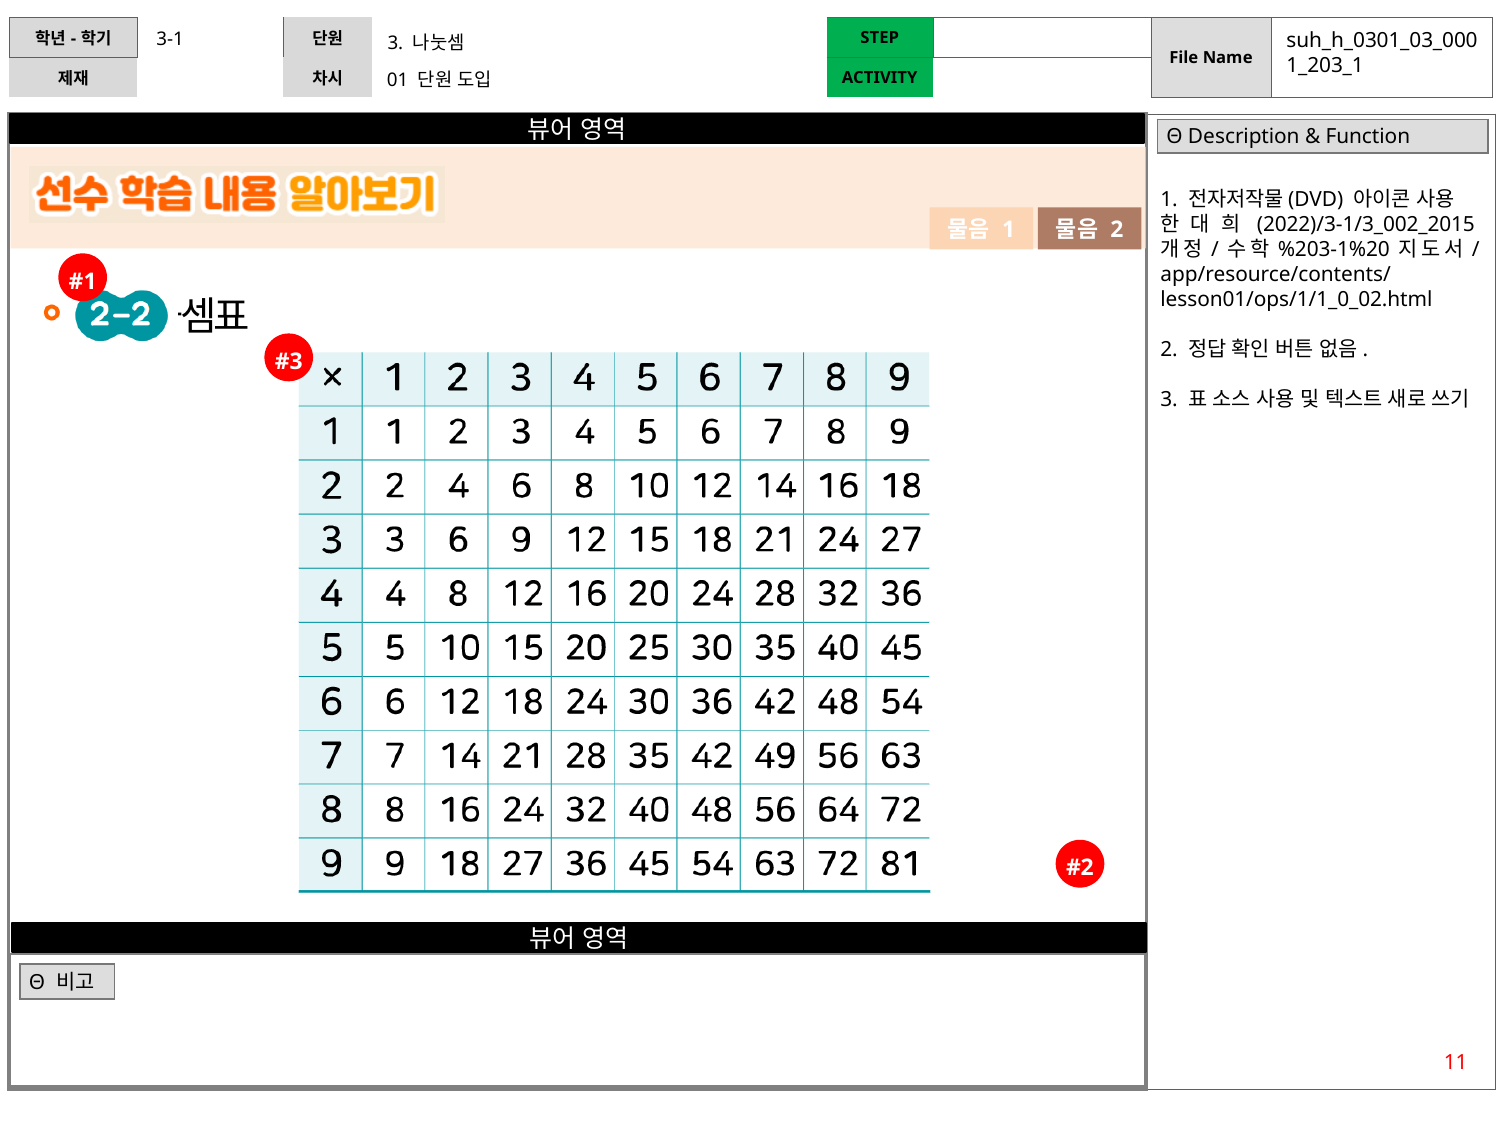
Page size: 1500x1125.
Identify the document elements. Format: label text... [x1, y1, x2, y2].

text_box #3 [262, 331, 304, 383]
text_box 1. 전자저작물(DVD) 아이콘 사용 한대희(2022)/3-1/3_002_2015개정/수학%203-1%20지도서/app/resource/contents/lesson01/ops/1/1_0_02.html 2. 정답 확인 버튼 없음. 3. 표 소스 사용 및 텍스트 새로 쓰기 [1145, 178, 1495, 469]
text_box 3. 나눗셈 [372, 23, 828, 48]
text_box [1145, 160, 1500, 251]
text_box 01 단원 도입 [372, 60, 821, 96]
picture [40, 282, 178, 350]
text_box 곱셈표 [179, 283, 1134, 346]
text_box 물음 2 [1036, 205, 1143, 251]
picture [288, 337, 949, 906]
text_box #2 [1053, 837, 1107, 890]
text_box #1 [56, 251, 110, 284]
text_box suh_h_0301_03_0001_203_1 [1271, 18, 1500, 84]
text_box 3-1 [141, 18, 284, 55]
table_header Θ Description & Function [1158, 120, 1487, 152]
text_box 물음 1 [928, 205, 1035, 251]
text_box [9, 145, 1148, 251]
picture [29, 166, 445, 223]
